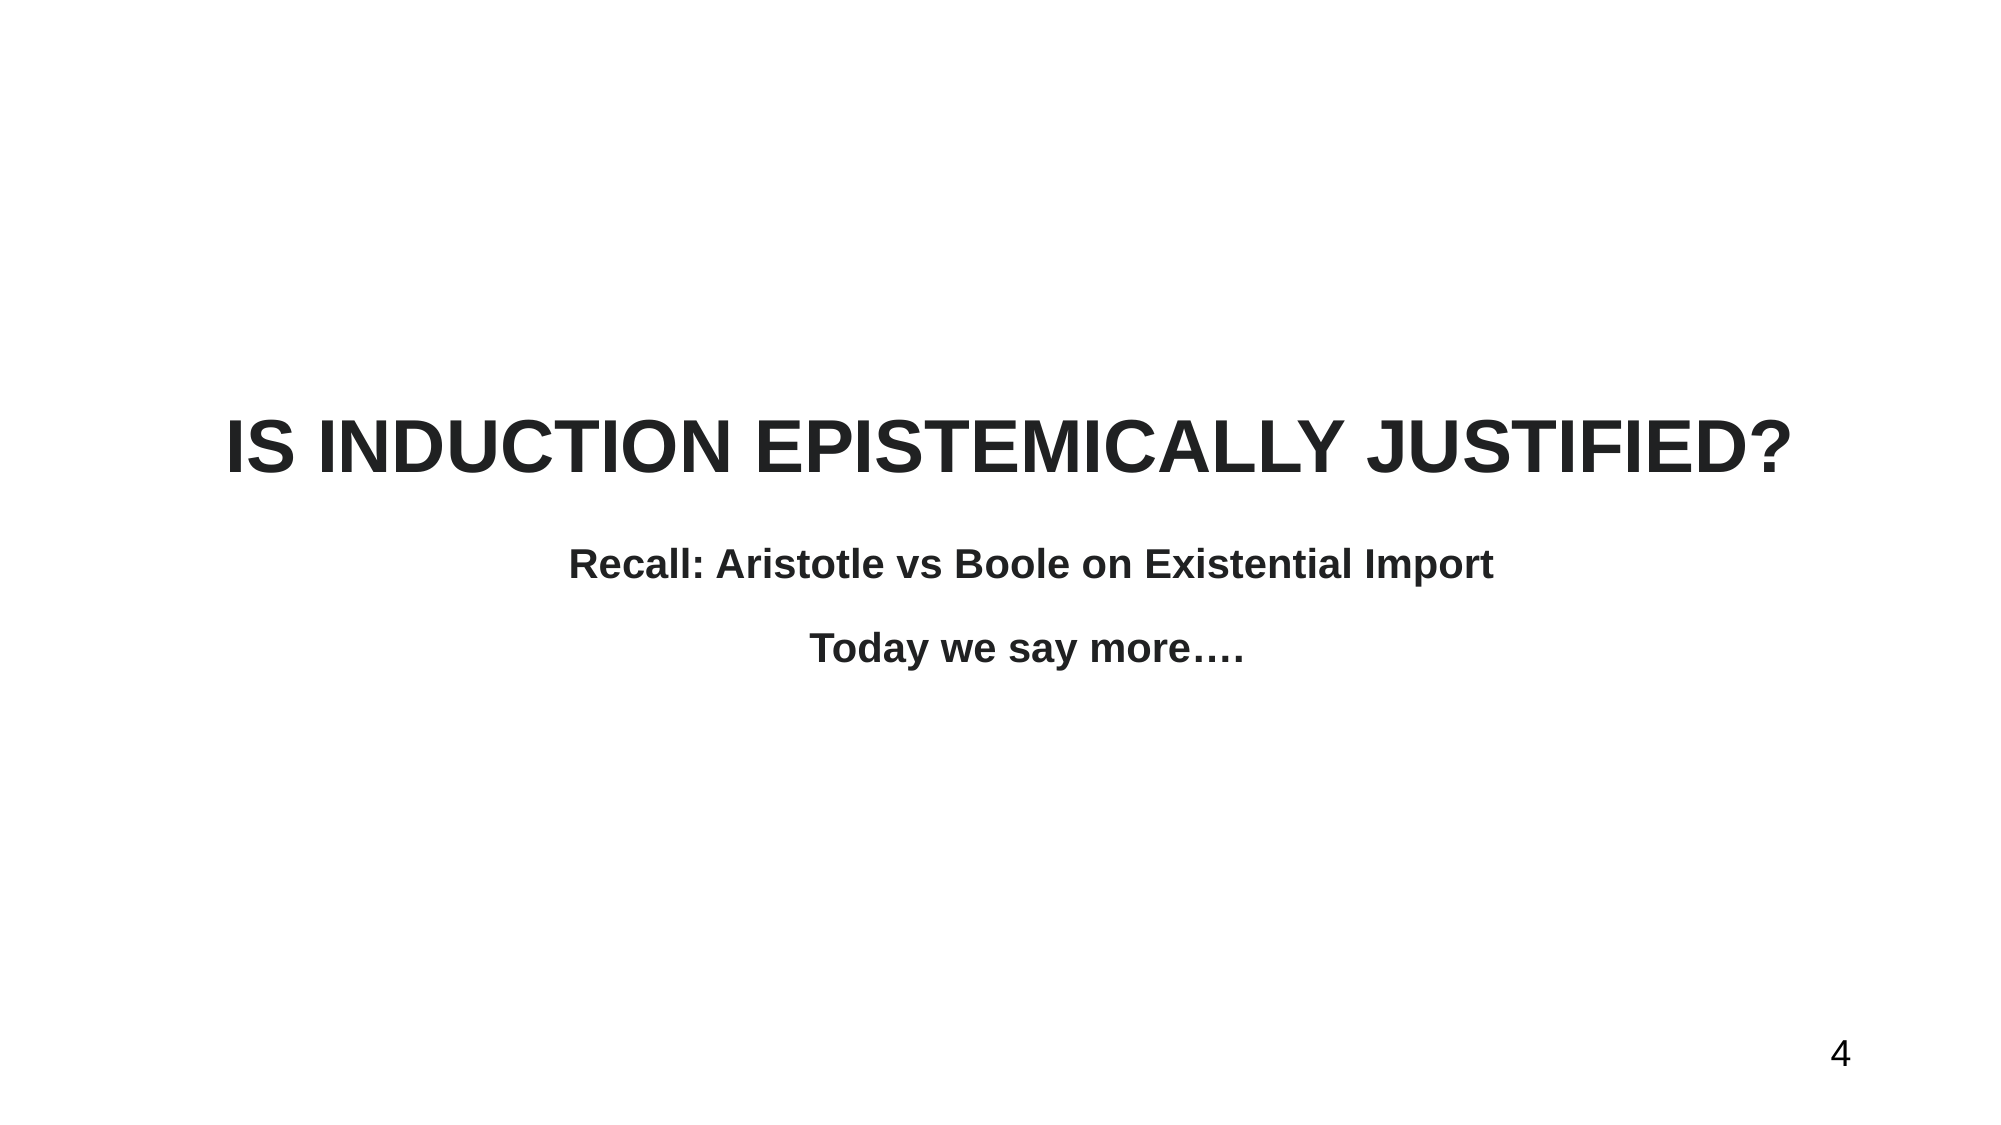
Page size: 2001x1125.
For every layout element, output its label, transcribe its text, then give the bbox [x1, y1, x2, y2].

text_box 4 [1815, 1021, 1912, 1082]
text_box IS INDUCTION EPISTEMICALLY JUSTIFIED? Recall: Aristotle vs Boole on Existential Import Today we say more…. [210, 389, 1864, 685]
